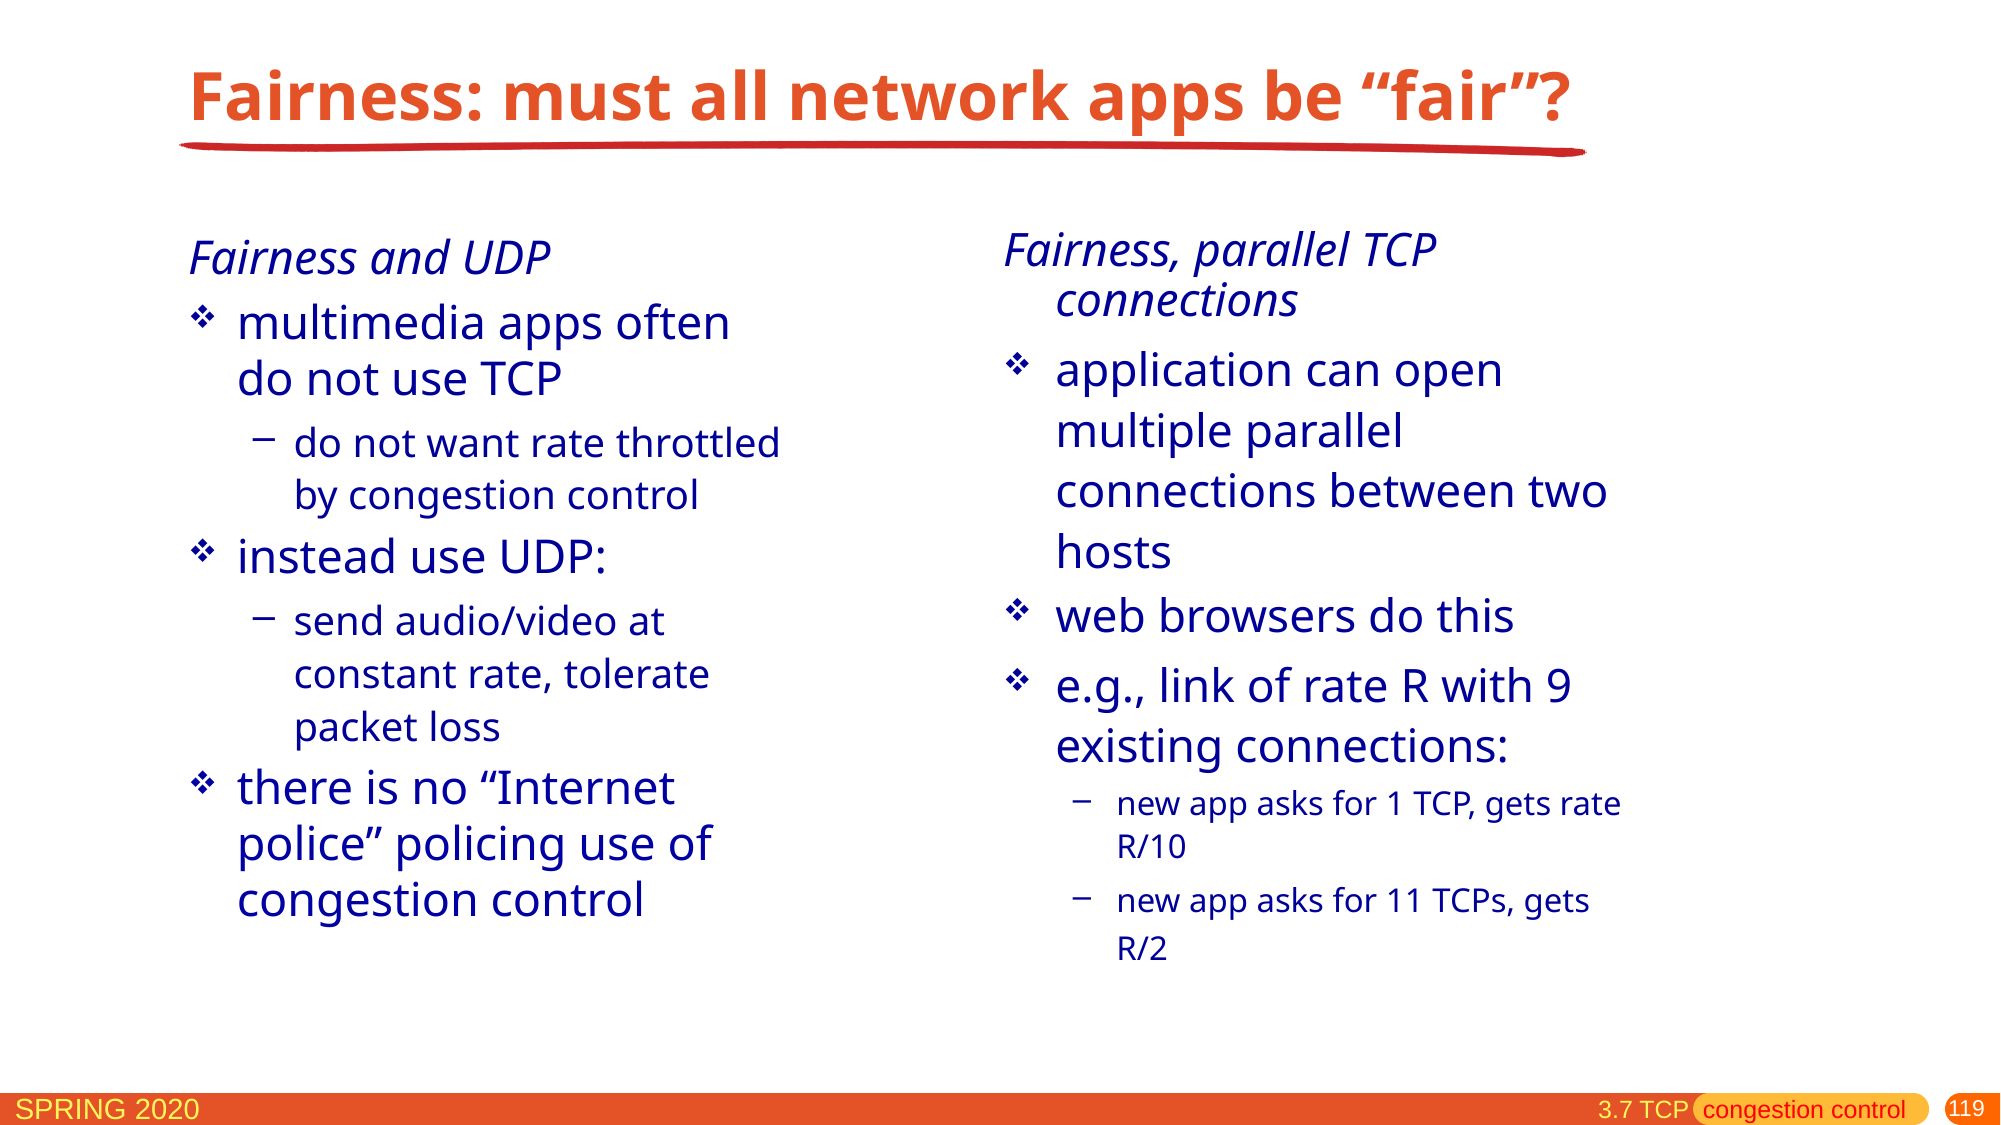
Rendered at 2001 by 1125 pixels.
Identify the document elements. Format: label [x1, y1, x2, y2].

list [988, 219, 1650, 982]
text_box [1583, 1086, 1934, 1125]
list [173, 220, 799, 983]
title [173, 0, 1613, 188]
picture [172, 136, 1603, 162]
